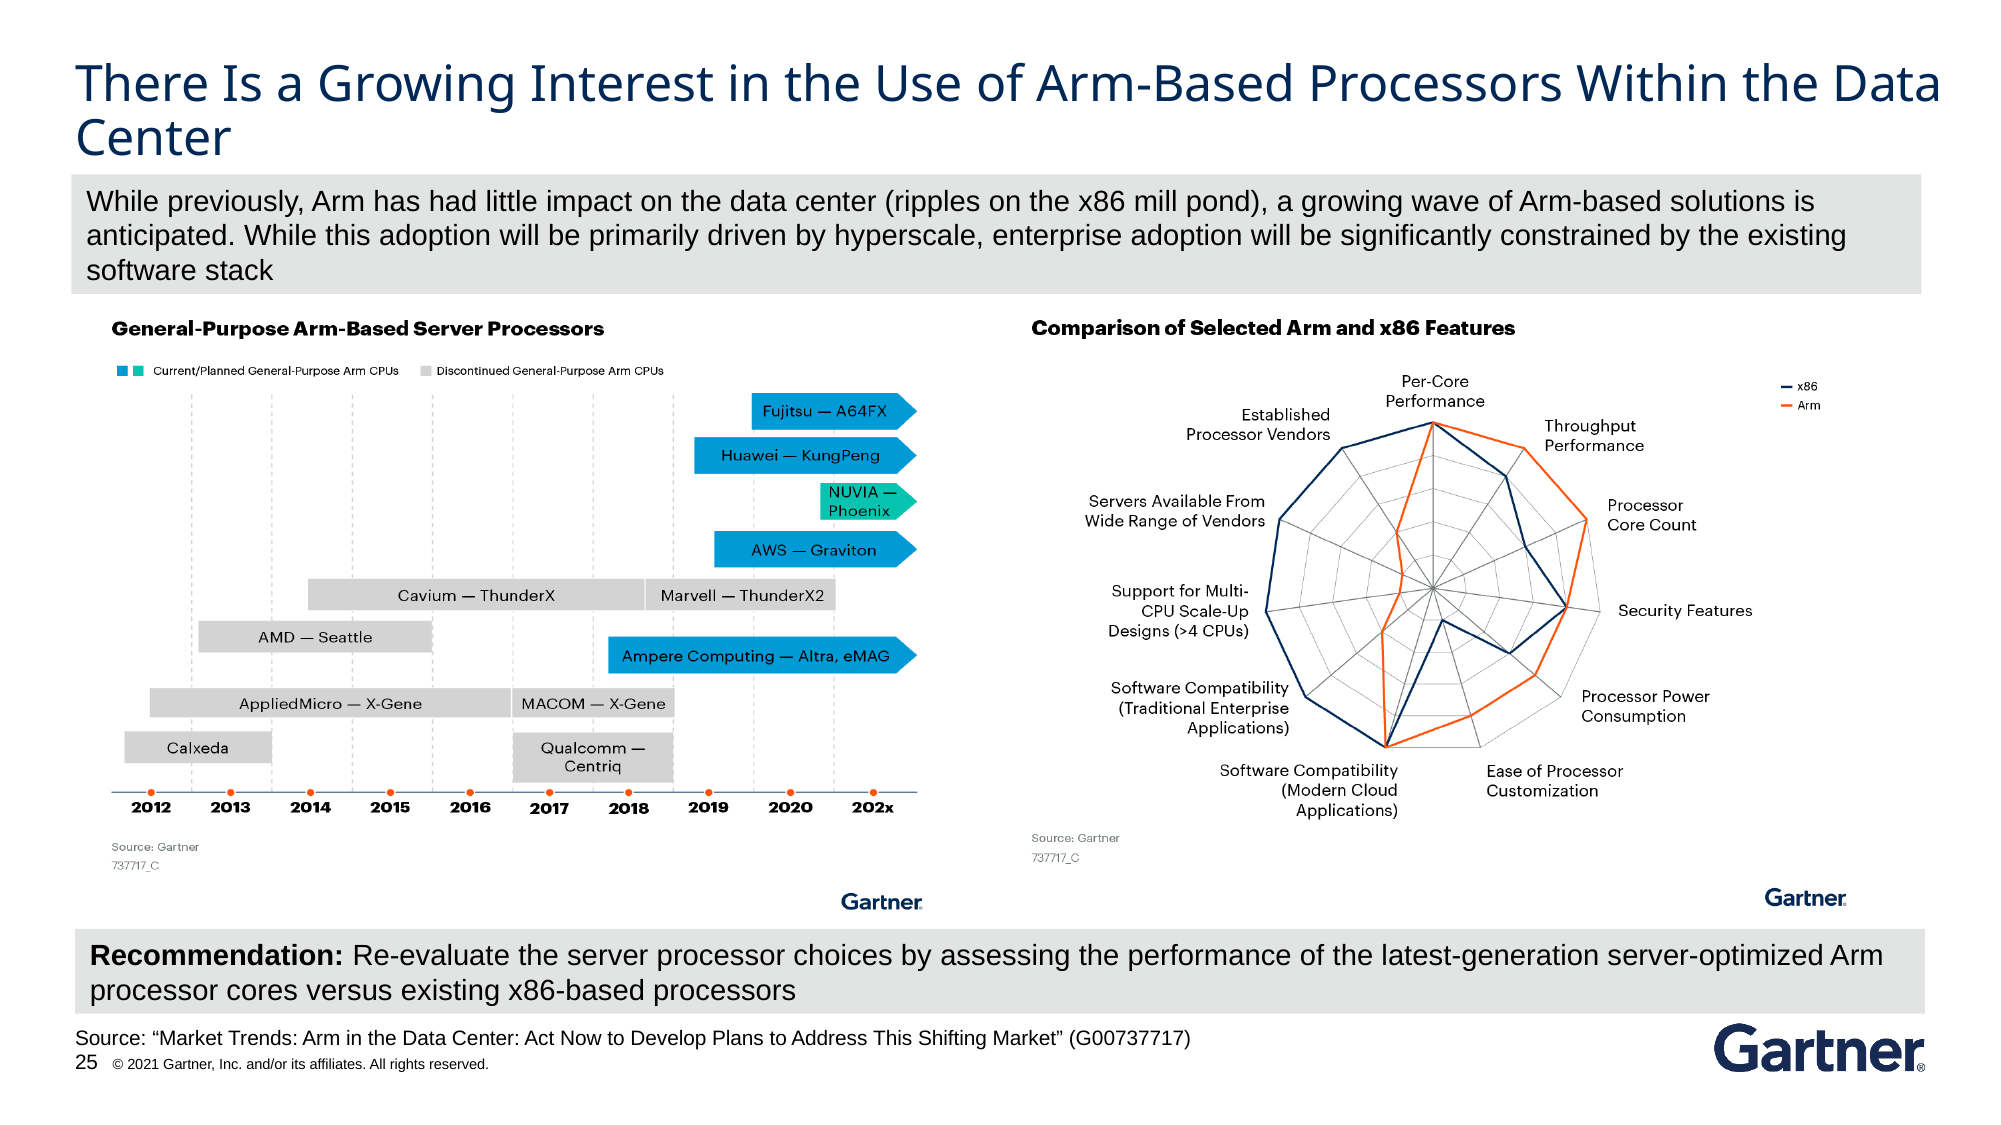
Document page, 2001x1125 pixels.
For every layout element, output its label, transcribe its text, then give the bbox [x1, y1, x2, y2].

picture [89, 300, 938, 917]
text_box Source: “Market Trends: Arm in the Data Center: Act Now to Develop Plans to Address This Shifting Market” (G00737717) [75, 1024, 1355, 1050]
text_box While previously, Arm has had little impact on the data center (ripples on the x86 mill pond), a growing wave of Arm-based solutions is anticipated. While this adoption will be primarily driven by hyperscale, enterprise adoption will be significantly constrained by the existing software stack [71, 174, 1922, 294]
title There Is a Growing Interest in the Use of Arm-Based Processors Within the Data Center [75, 58, 1946, 226]
picture [1714, 1023, 1925, 1072]
text_box Recommendation: Re-evaluate the server processor choices by assessing the performance of the latest-generation server-optimized Arm processor cores versus existing x86-based processors [75, 928, 1925, 1014]
picture [1010, 297, 1862, 914]
